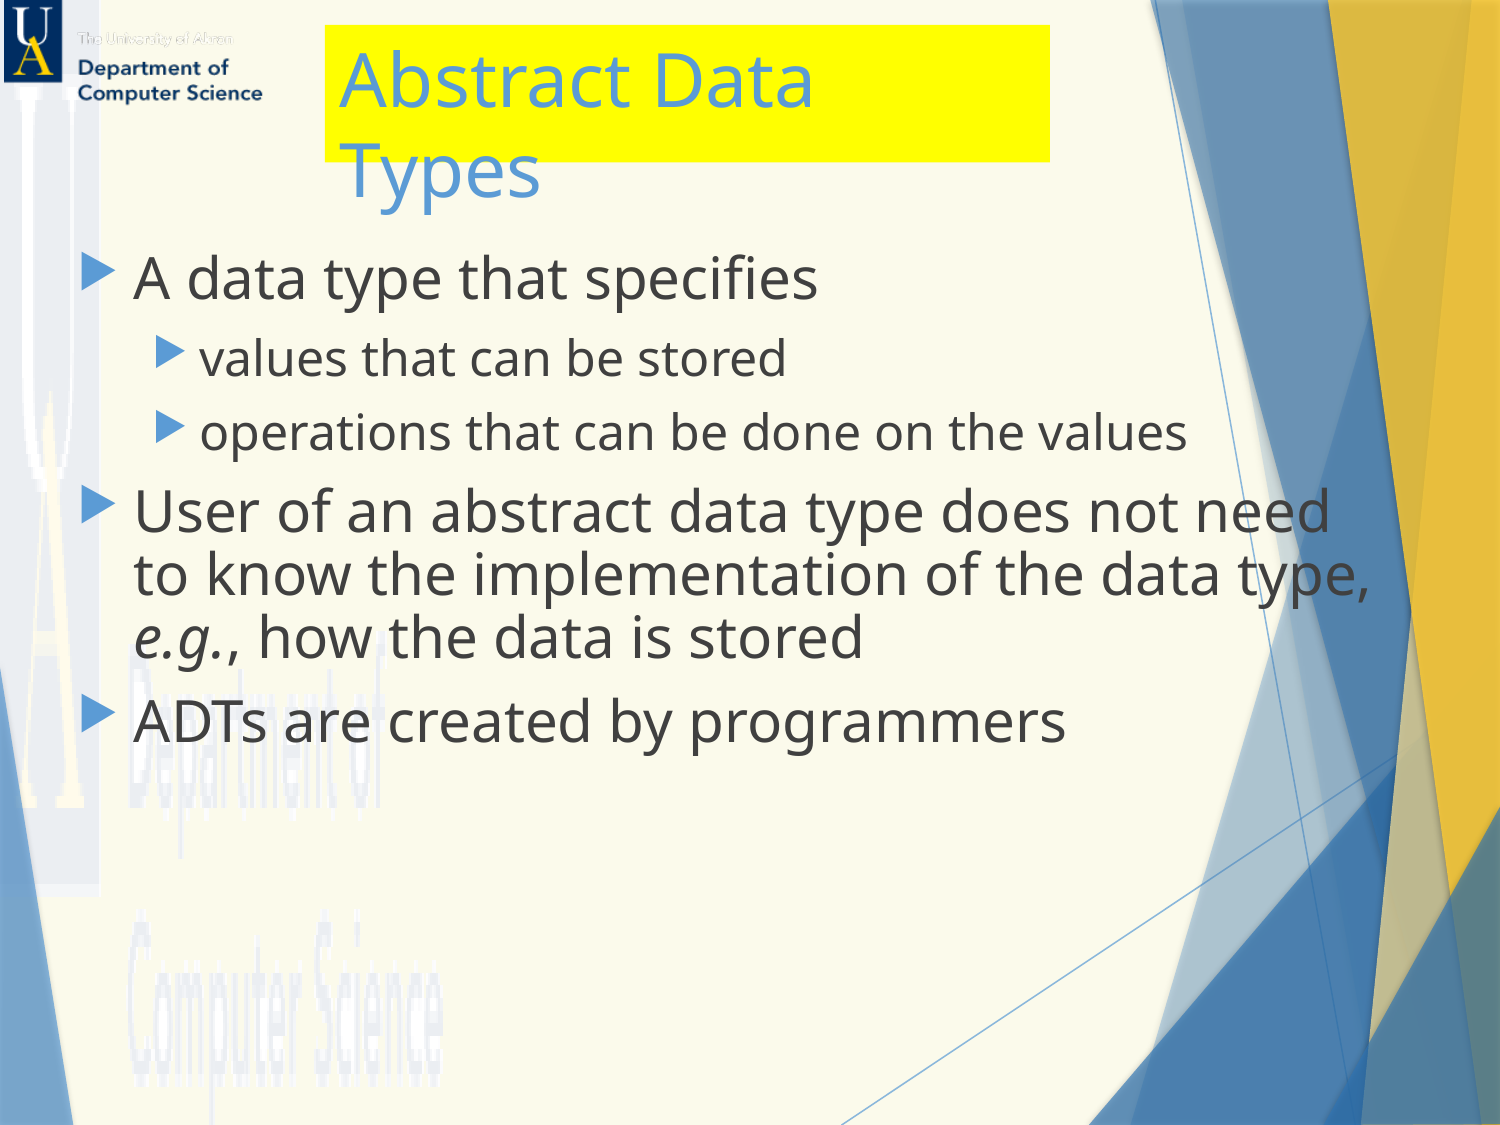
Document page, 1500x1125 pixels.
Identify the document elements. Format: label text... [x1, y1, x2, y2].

list A data type that specifies values that can be stored operations that can be done on the values User of an abstract data type does not need to know the implementation of the data type, e.g., how the data is stored ADTs are created by programmers [62, 241, 1390, 850]
picture [4, 0, 395, 124]
title Abstract Data Types [324, 24, 1050, 163]
